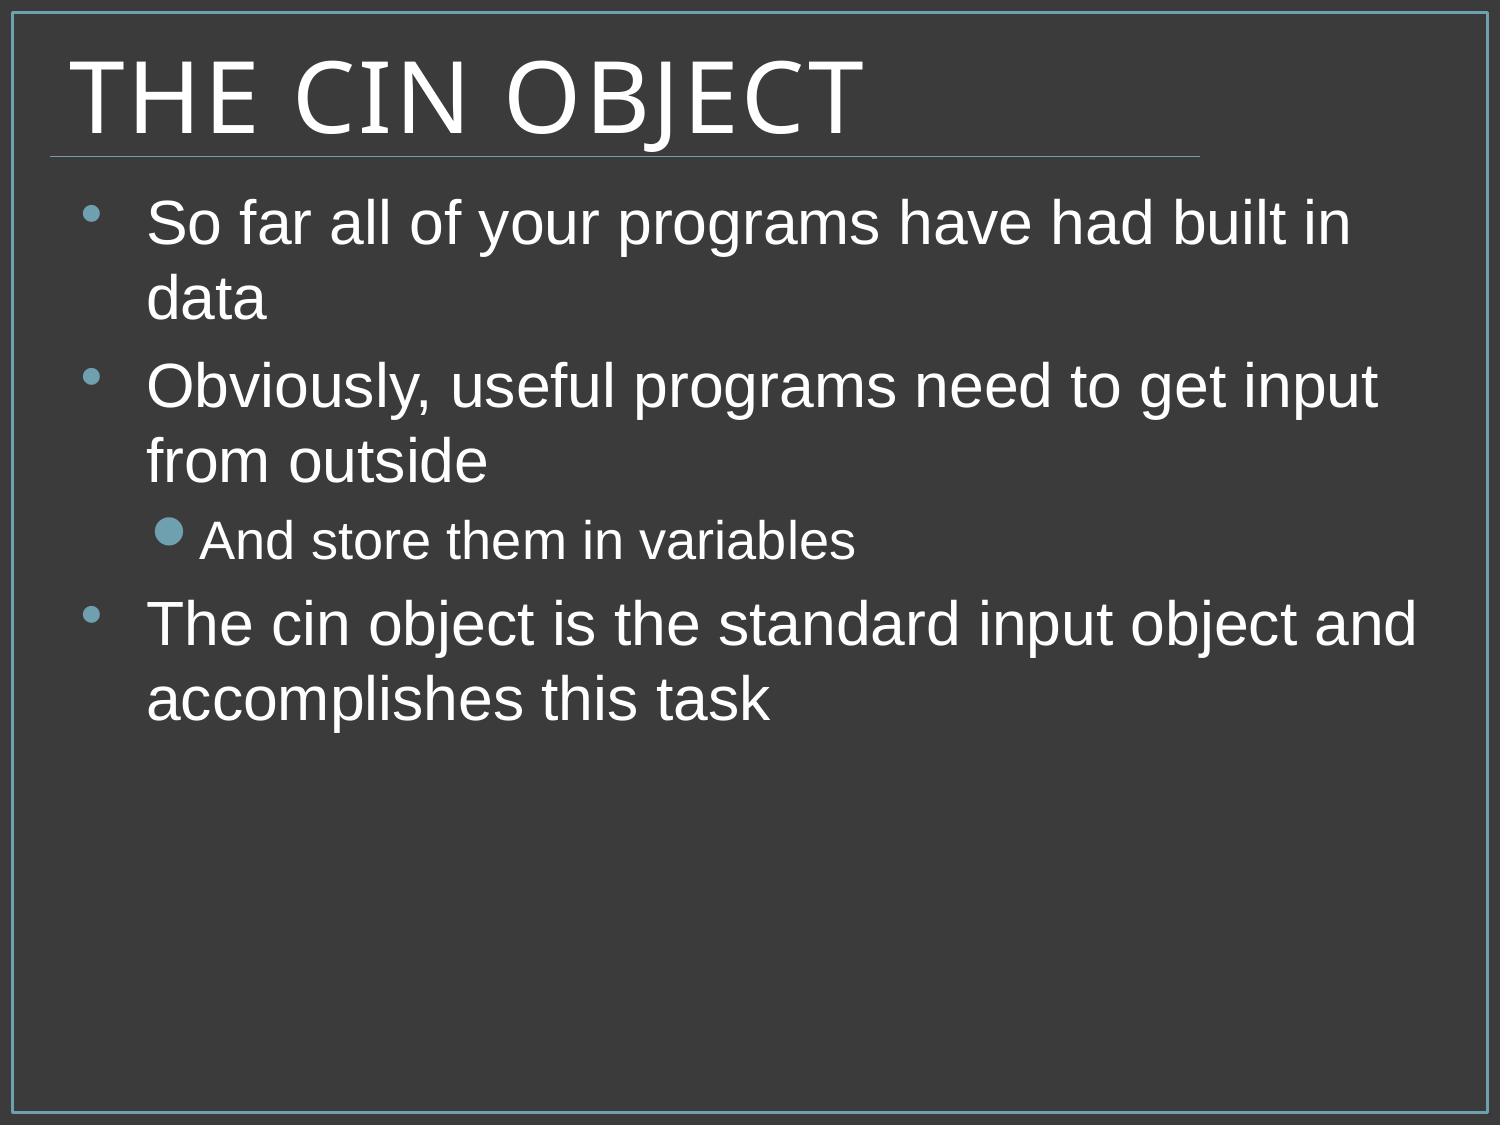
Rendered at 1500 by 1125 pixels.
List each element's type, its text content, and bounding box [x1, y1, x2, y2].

list So far all of your programs have had built in data Obviously, useful programs need to get input from outside And store them in variables The cin object is the standard input object and accomplishes this task [62, 174, 1438, 1075]
title The cin Object [54, 0, 1405, 188]
